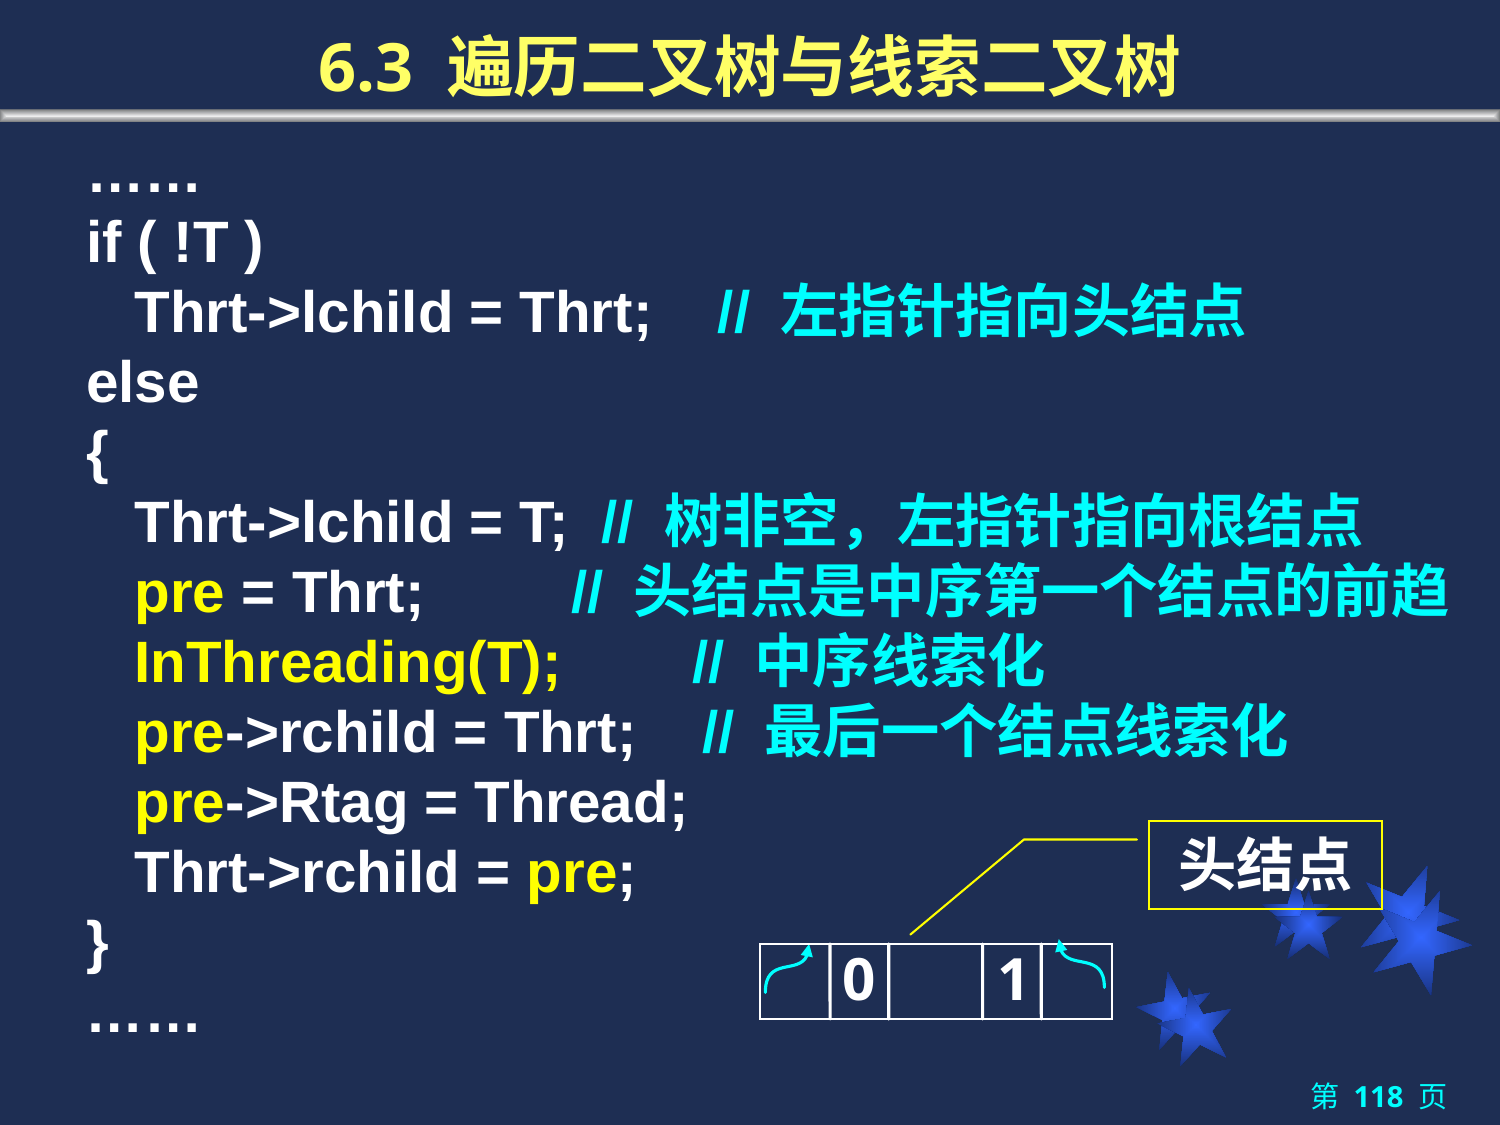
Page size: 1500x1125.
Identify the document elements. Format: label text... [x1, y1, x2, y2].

list …… if ( !T ) Thrt->lchild = Thrt; // 左指针指向头结点 else { Thrt->lchild = T; // 树非空，左指针指向根结点 pre = Thrt; // 头结点是中序第一个结点的前趋 InThreading(T); // 中序线索化 pre->rchild = Thrt; // 最后一个结点线索化 pre->Rtag = Thread; Thrt->rchild = pre; } …… [21, 126, 1489, 1087]
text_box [759, 820, 1383, 1021]
slide_number 第 118 页 [1067, 1087, 1463, 1125]
title 6.3 遍历二叉树与线索二叉树 [0, 0, 1500, 113]
